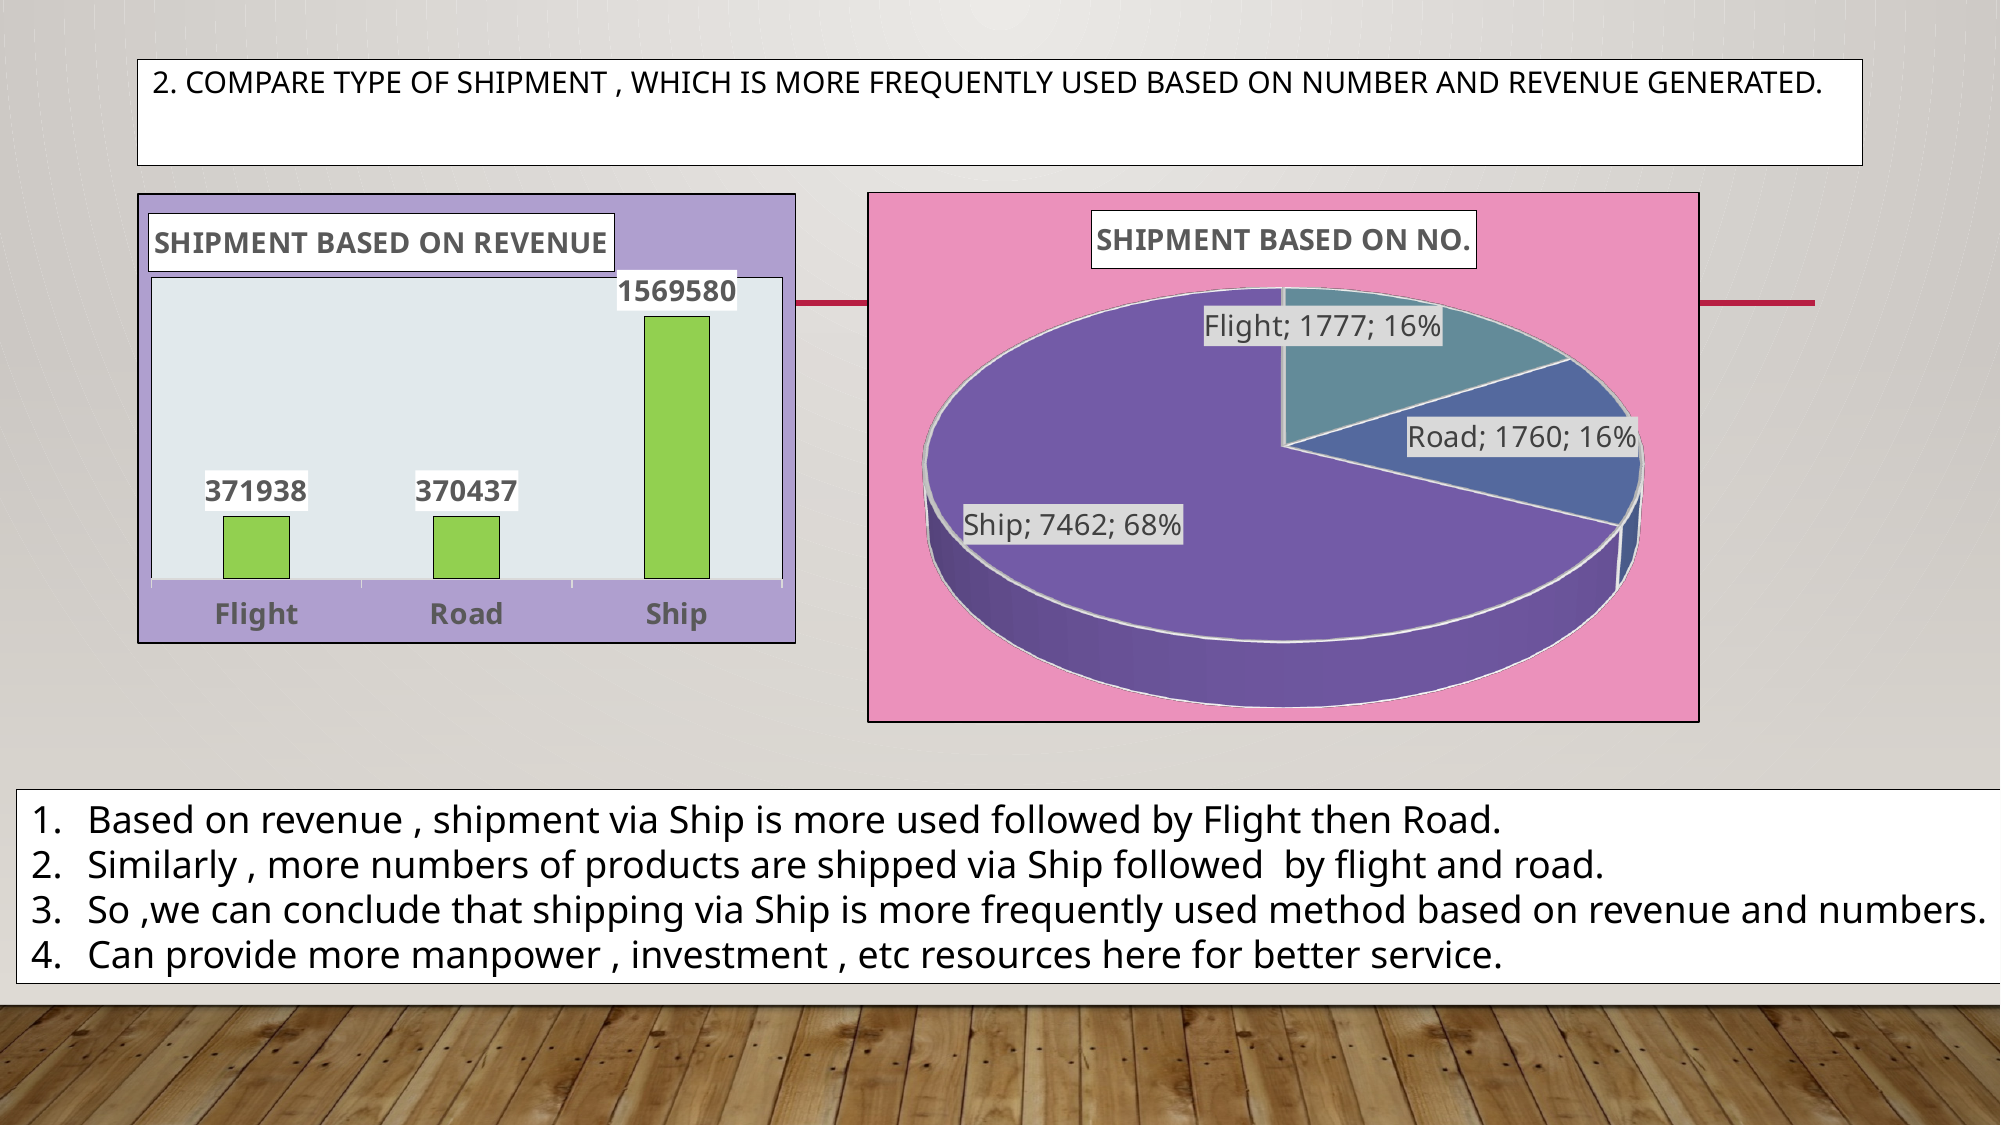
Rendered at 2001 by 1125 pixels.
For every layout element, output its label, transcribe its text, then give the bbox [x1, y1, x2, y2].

picture [0, 1005, 2000, 1125]
chart [866, 191, 1701, 723]
title 2. Compare type of shipment , which is more frequently used based on number and revenue generated. [137, 59, 1863, 166]
text_box Based on revenue , shipment via Ship is more used followed by Flight then Road. Similarly , more numbers of products are shipped via Ship followed by flight and road. So ,we can conclude that shipping via Ship is more frequently used method based on revenue and numbers. Can provide more manpower , investment , etc resources here for better service. [16, 789, 2000, 984]
chart [137, 193, 797, 645]
